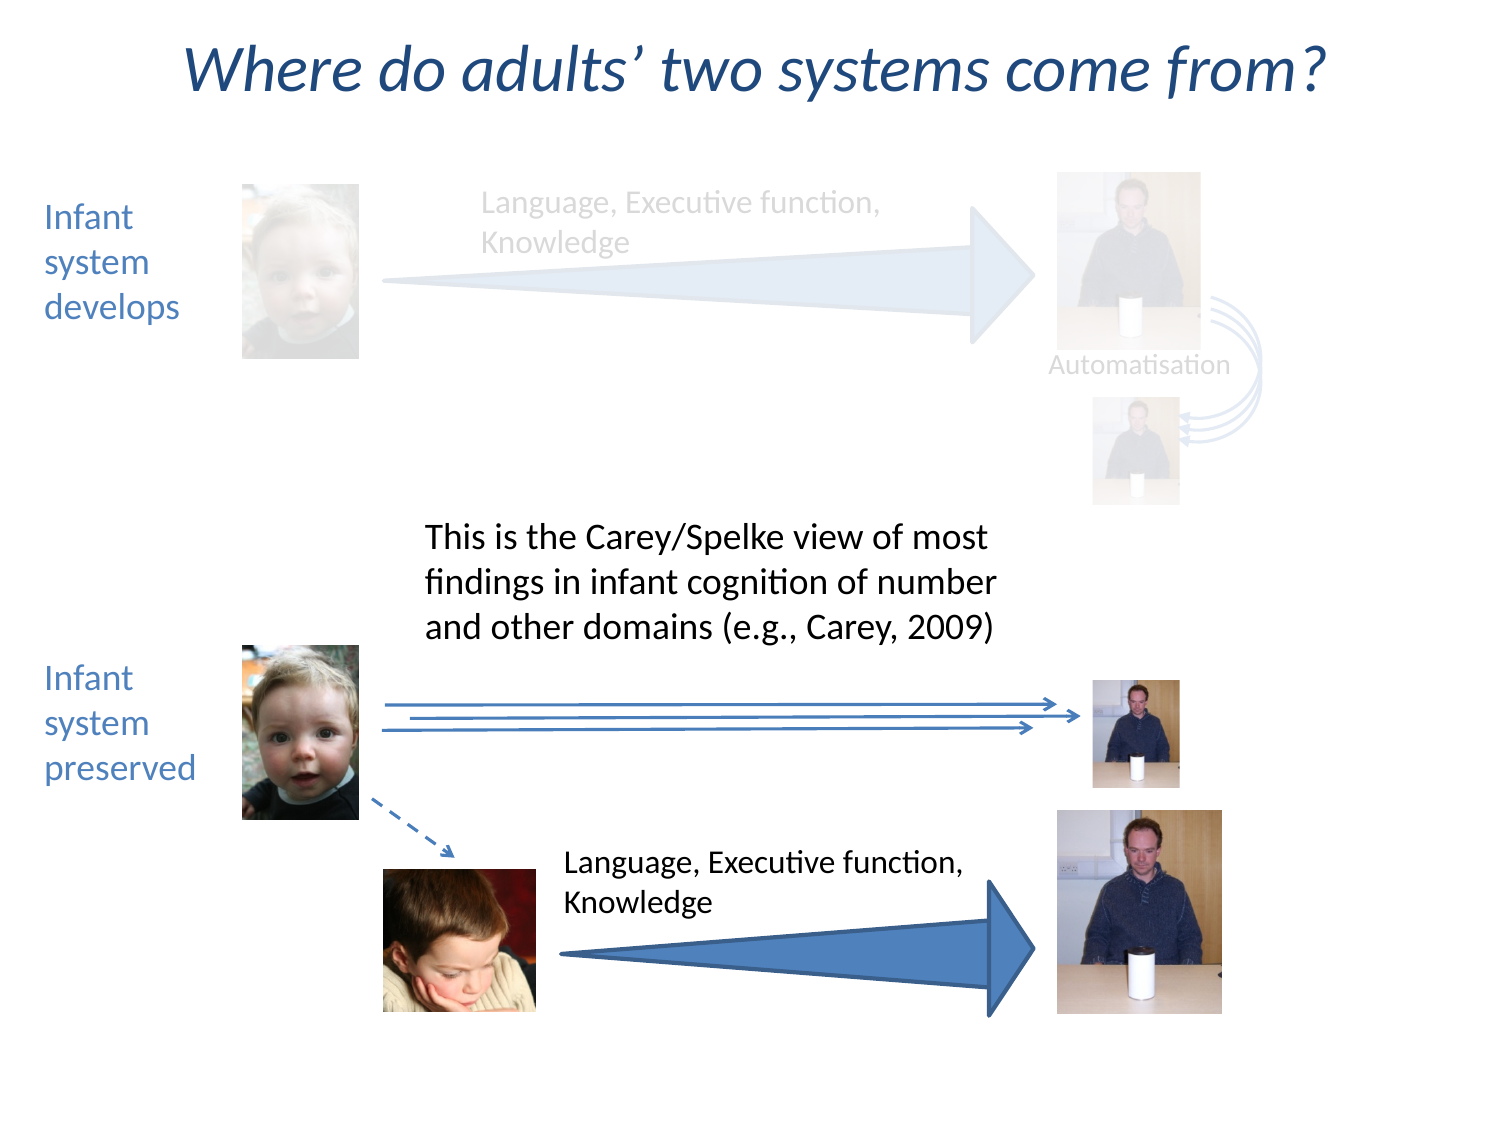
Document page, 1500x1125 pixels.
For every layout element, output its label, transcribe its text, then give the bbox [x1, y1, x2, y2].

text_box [371, 798, 455, 858]
text_box Infant system preserved [29, 645, 219, 795]
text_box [409, 715, 1081, 719]
picture [1092, 396, 1180, 505]
picture [383, 869, 536, 1012]
picture [1056, 172, 1201, 350]
text_box [204, 135, 1378, 565]
text_box This is the Carey/Spelke view of most findings in infant cognition of number and other domains (e.g., Carey, 2009) [410, 504, 1043, 655]
picture [1056, 810, 1223, 1014]
picture [241, 184, 359, 360]
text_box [381, 727, 1034, 731]
picture [241, 644, 359, 820]
title Where do adults’ two systems come from? [46, 19, 1465, 112]
text_box Language, Executive function, Knowledge [549, 832, 1034, 928]
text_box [560, 881, 1034, 1016]
picture [1092, 680, 1180, 789]
text_box Infant system develops [29, 184, 204, 335]
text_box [383, 207, 1034, 343]
